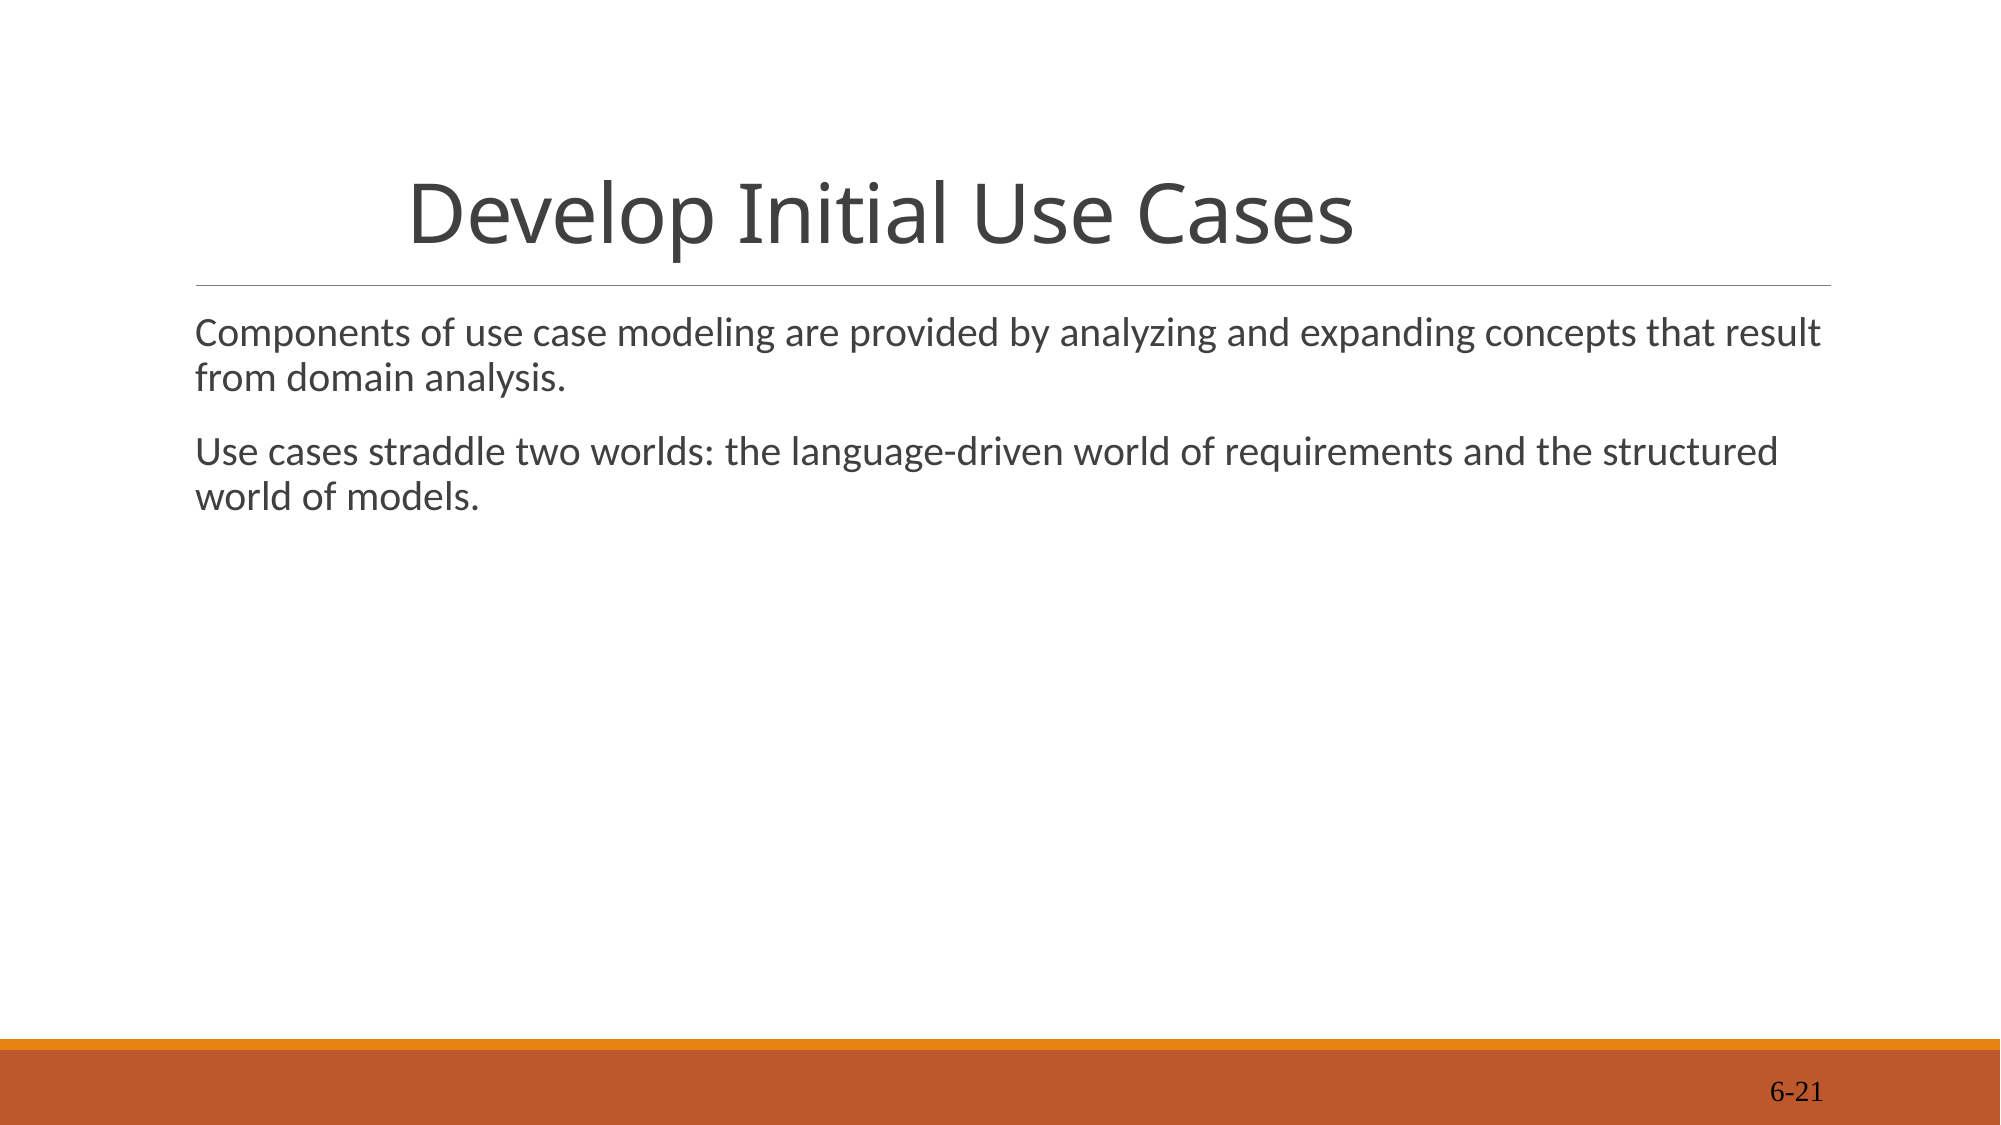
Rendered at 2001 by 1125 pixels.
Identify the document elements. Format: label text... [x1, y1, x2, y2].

slide_number 6-21 [1624, 1059, 1840, 1120]
list Components of use case modeling are provided by analyzing and expanding concepts that result from domain analysis. Use cases straddle two worlds: the language-driven world of requirements and the structured world of models. [180, 302, 1830, 963]
title Develop Initial Use Cases [391, 152, 1433, 269]
